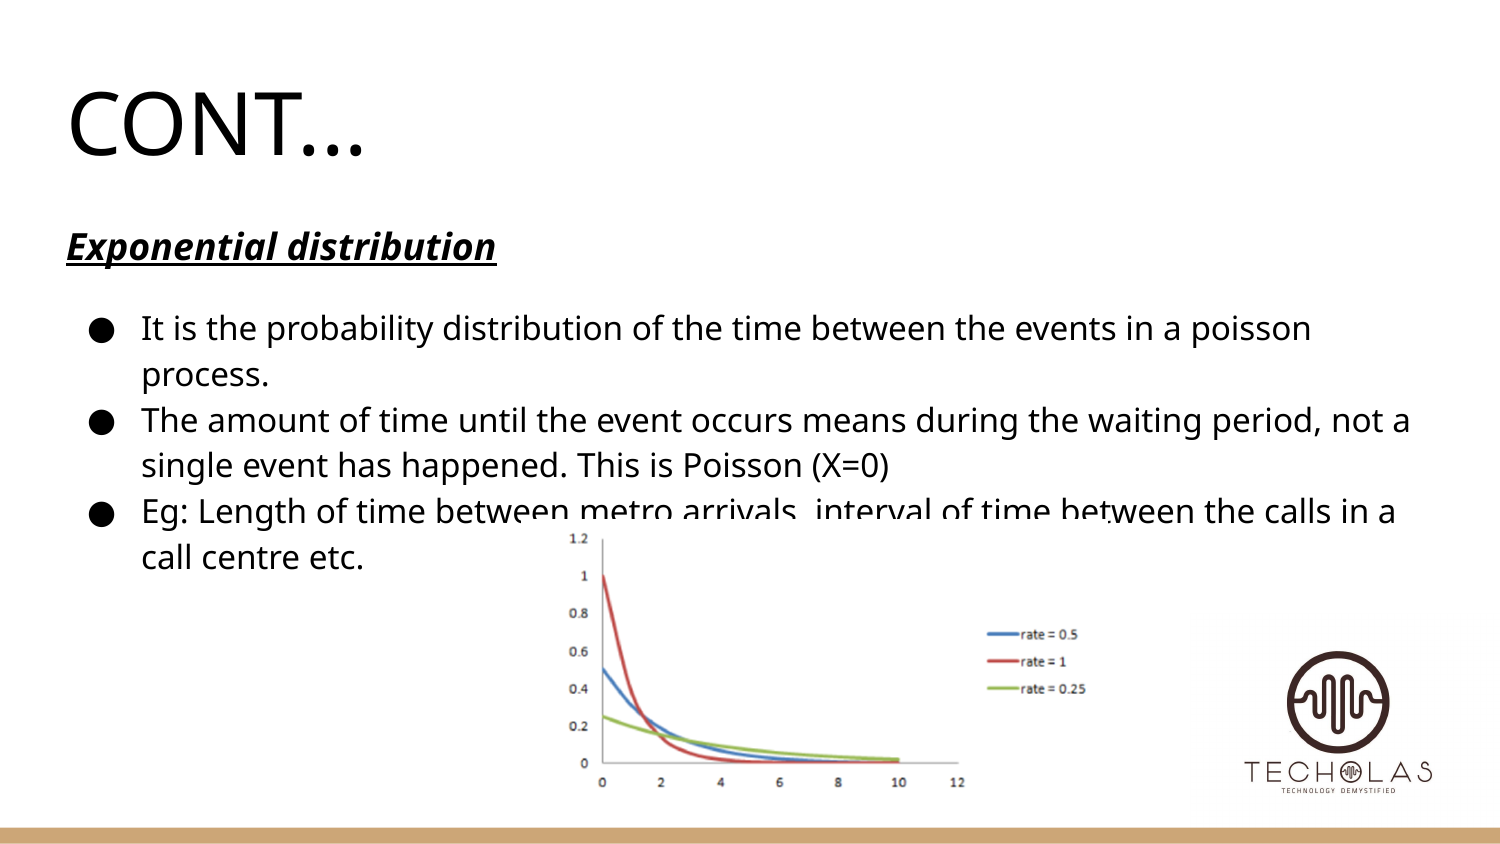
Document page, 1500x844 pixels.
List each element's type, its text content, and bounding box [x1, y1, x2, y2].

picture [1190, 613, 1500, 827]
title CONT... [51, 51, 1449, 189]
picture [521, 519, 1108, 808]
list Exponential distribution It is the probability distribution of the time between the events in a poisson process. The amount of time until the event occurs means during the waiting period, not a single event has happened. This is Poisson (X=0) Eg: Length of time between metro arrivals, interval of time between the calls in a call centre etc. [51, 200, 1449, 752]
